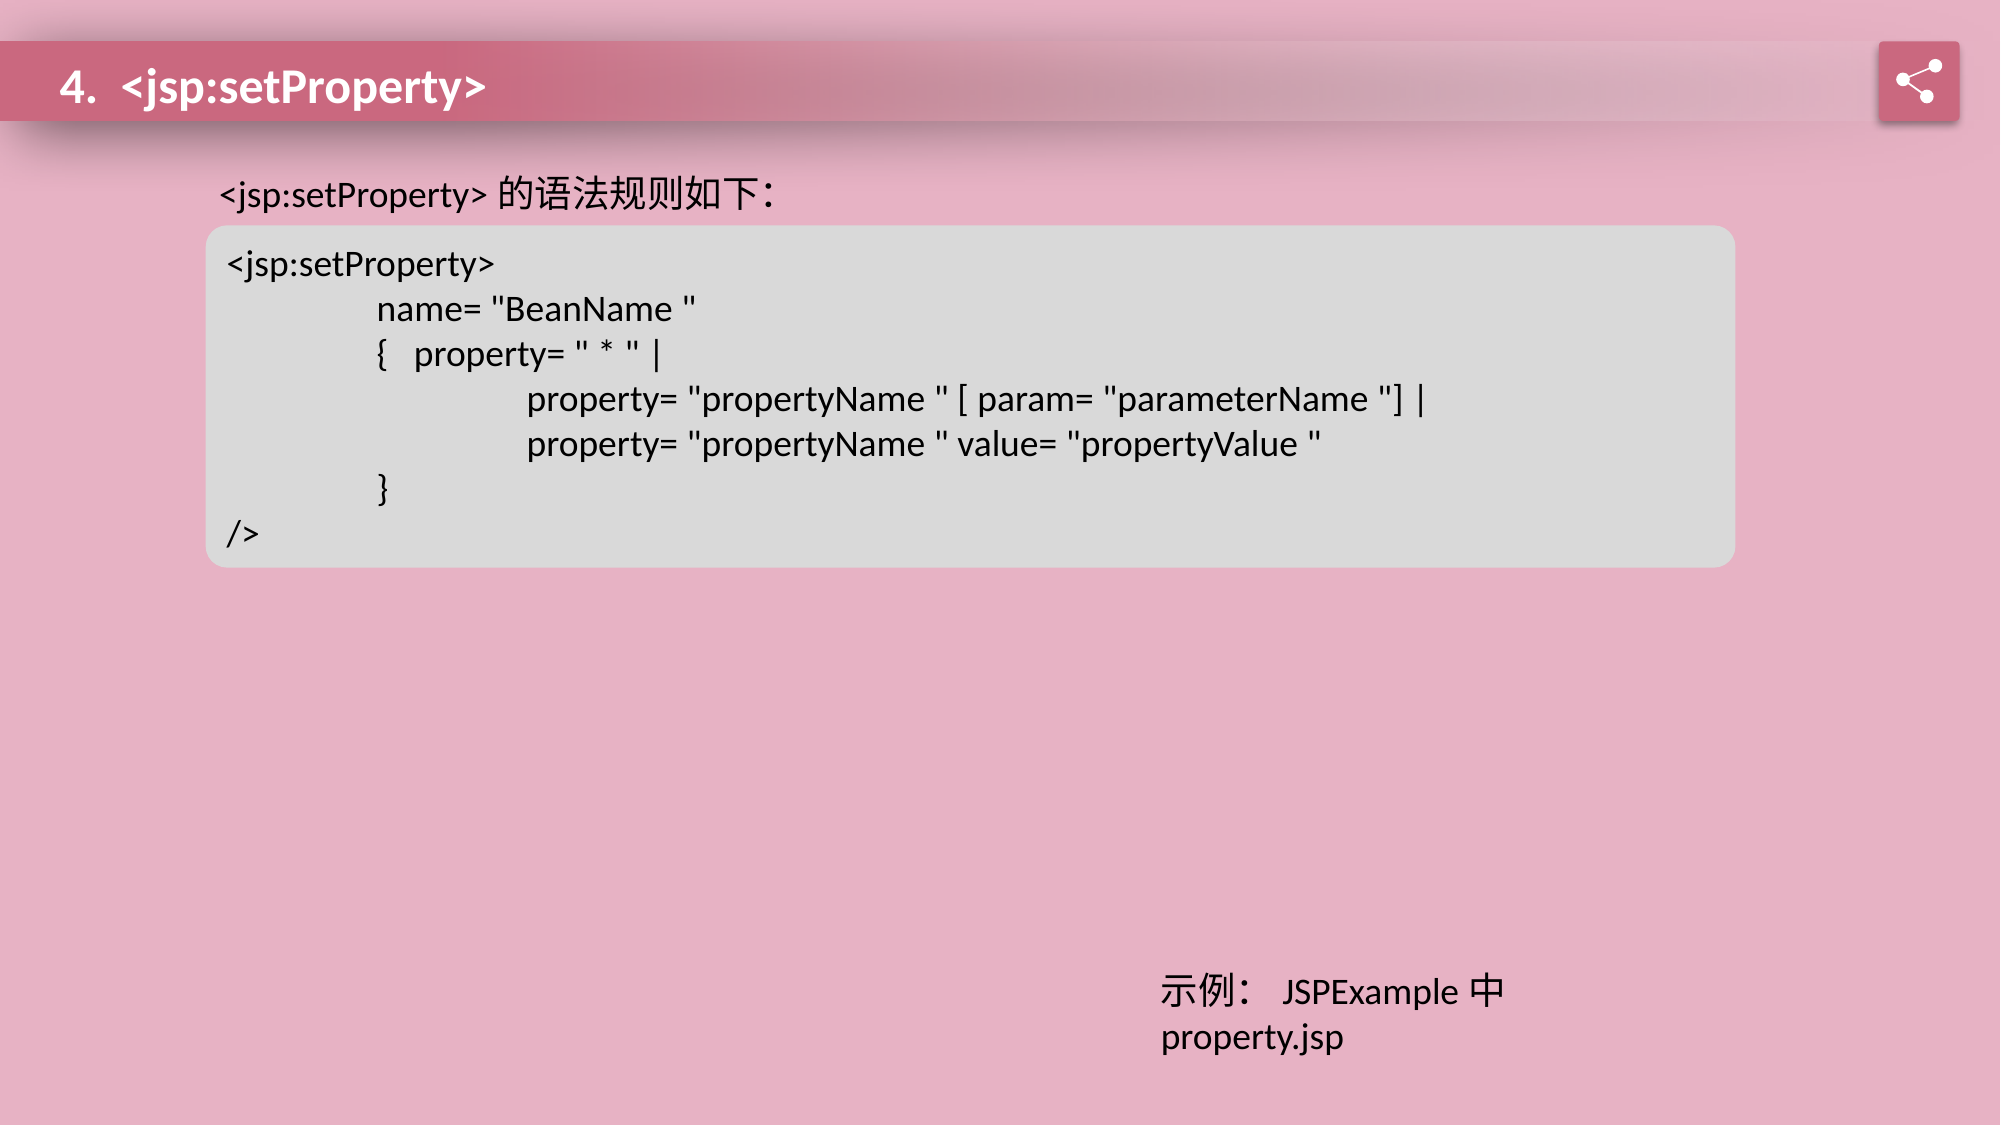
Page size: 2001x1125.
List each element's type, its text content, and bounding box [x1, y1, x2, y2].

text_box 4. <jsp:setProperty> [44, 46, 654, 121]
text_box 示例：JSPExample中 property.jsp [1146, 959, 1761, 1064]
text_box <jsp:setProperty> name= "BeanName " { property= " * " | property= "propertyName " [ param= "parameterName "] | property= "propertyName " value= "propertyValue " } /> [205, 225, 1736, 568]
text_box <jsp:setProperty>的语法规则如下： [204, 162, 813, 223]
